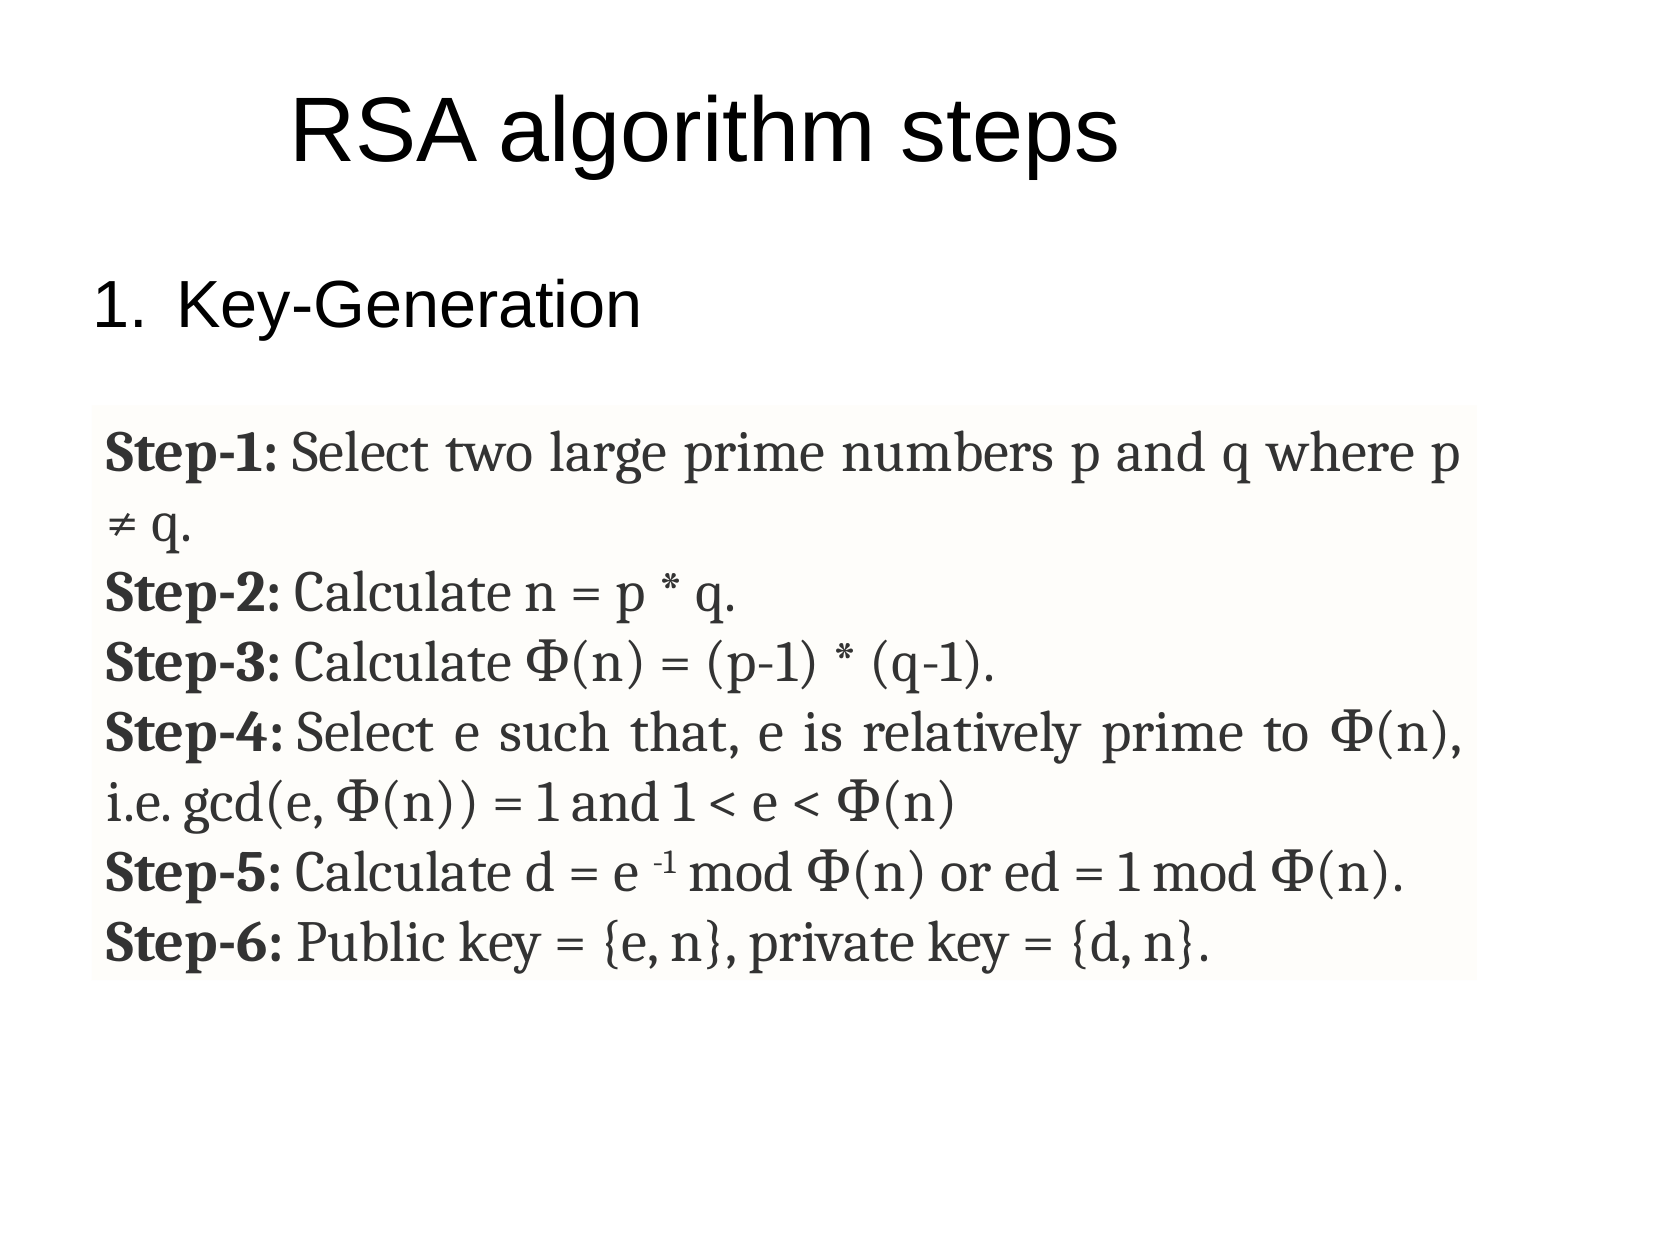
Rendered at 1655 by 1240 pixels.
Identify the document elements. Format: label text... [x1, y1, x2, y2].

title RSA algorithm steps [289, 69, 1428, 227]
list Key-Generation [92, 260, 1563, 503]
text_box Step-1: Select two large prime numbers p and q where p ≠ q. Step-2: Calculate n = p * q. Step-3: Calculate Ф(n) = (p-1) * (q-1). Step-4: Select e such that, e is relatively prime to Ф(n), i.e. gcd(e, Ф(n)) = 1 and 1 < e < Ф(n) Step-5: Calculate d = e -1 mod Ф(n) or ed = 1 mod Ф(n). Step-6: Public key = {e, n}, private key = {d, n}. [91, 405, 1477, 981]
